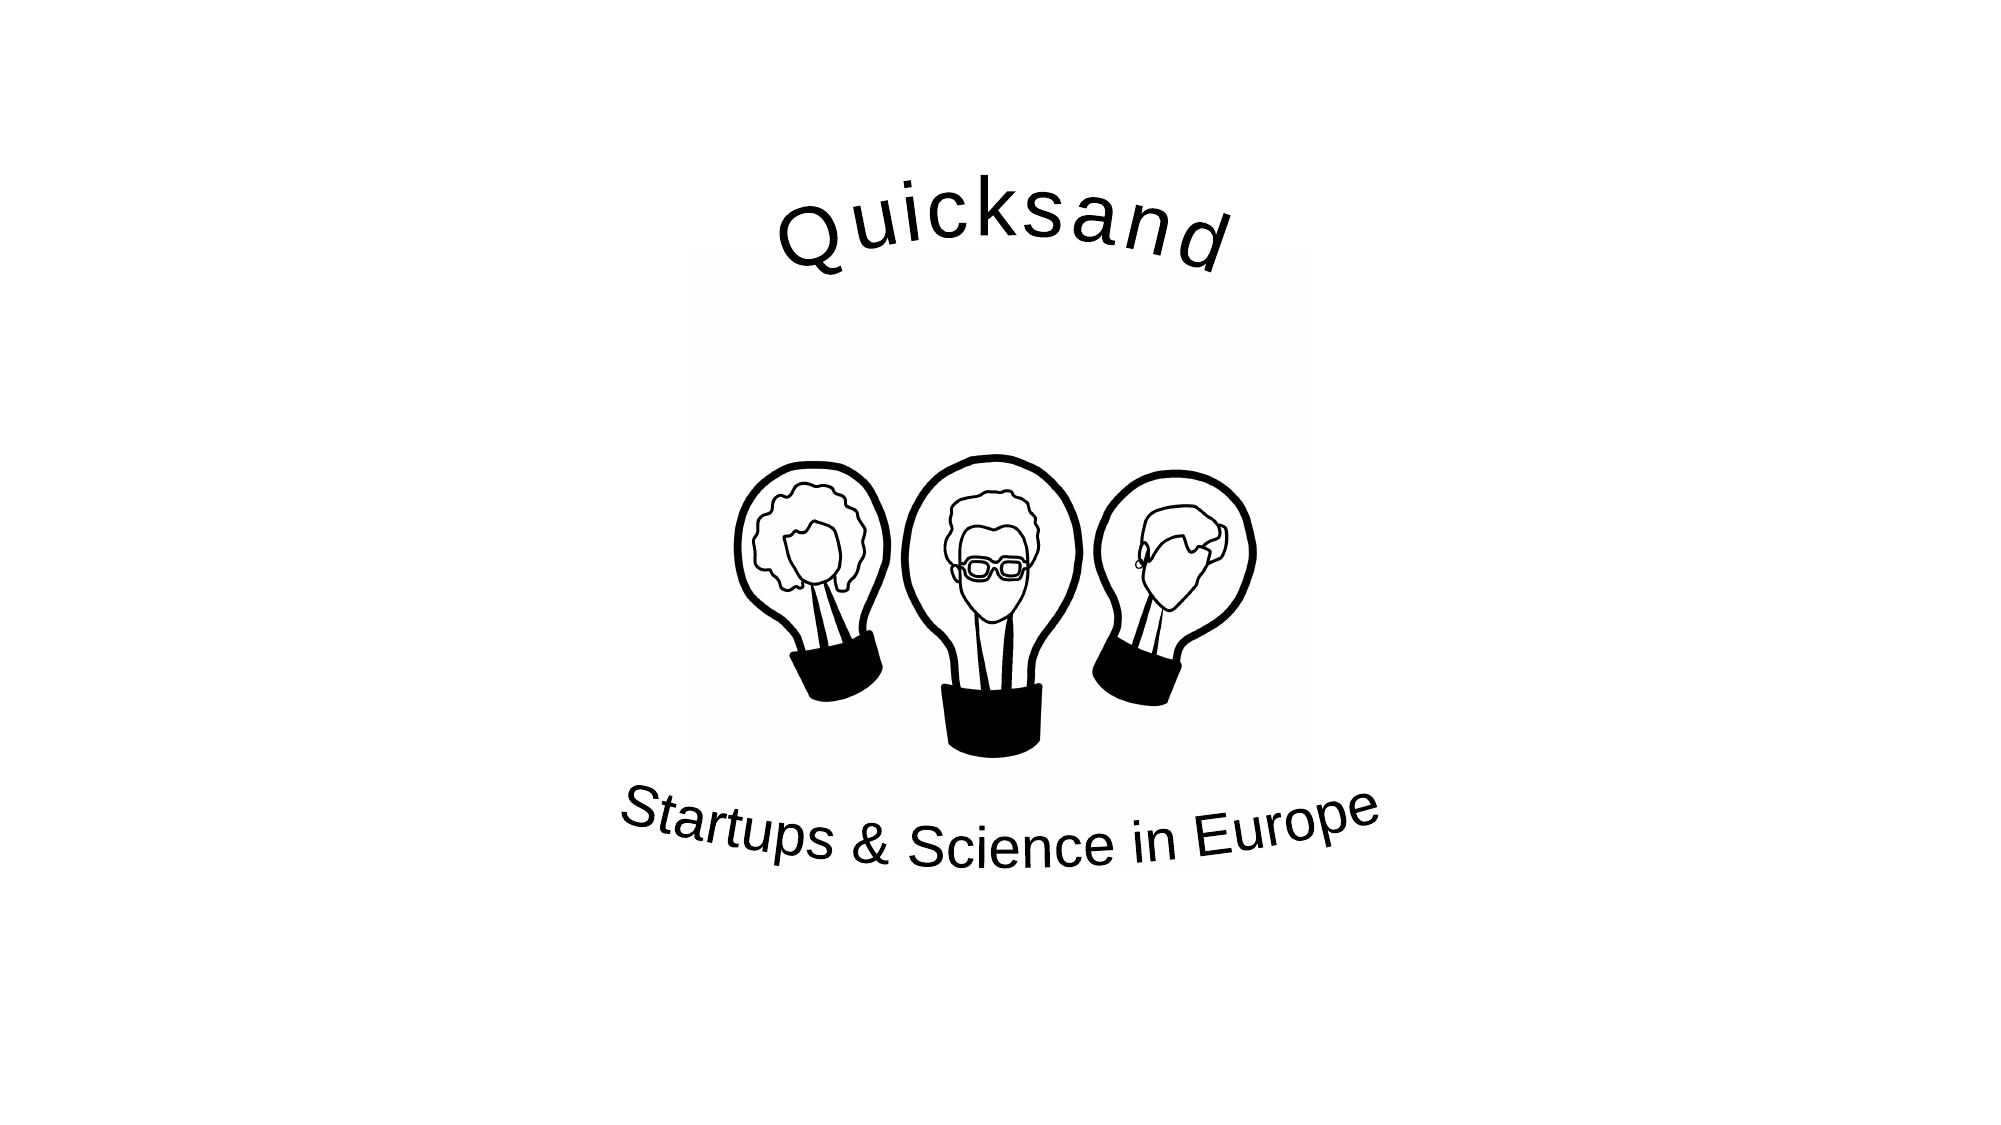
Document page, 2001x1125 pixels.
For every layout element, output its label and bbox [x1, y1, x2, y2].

picture [687, 249, 1313, 876]
